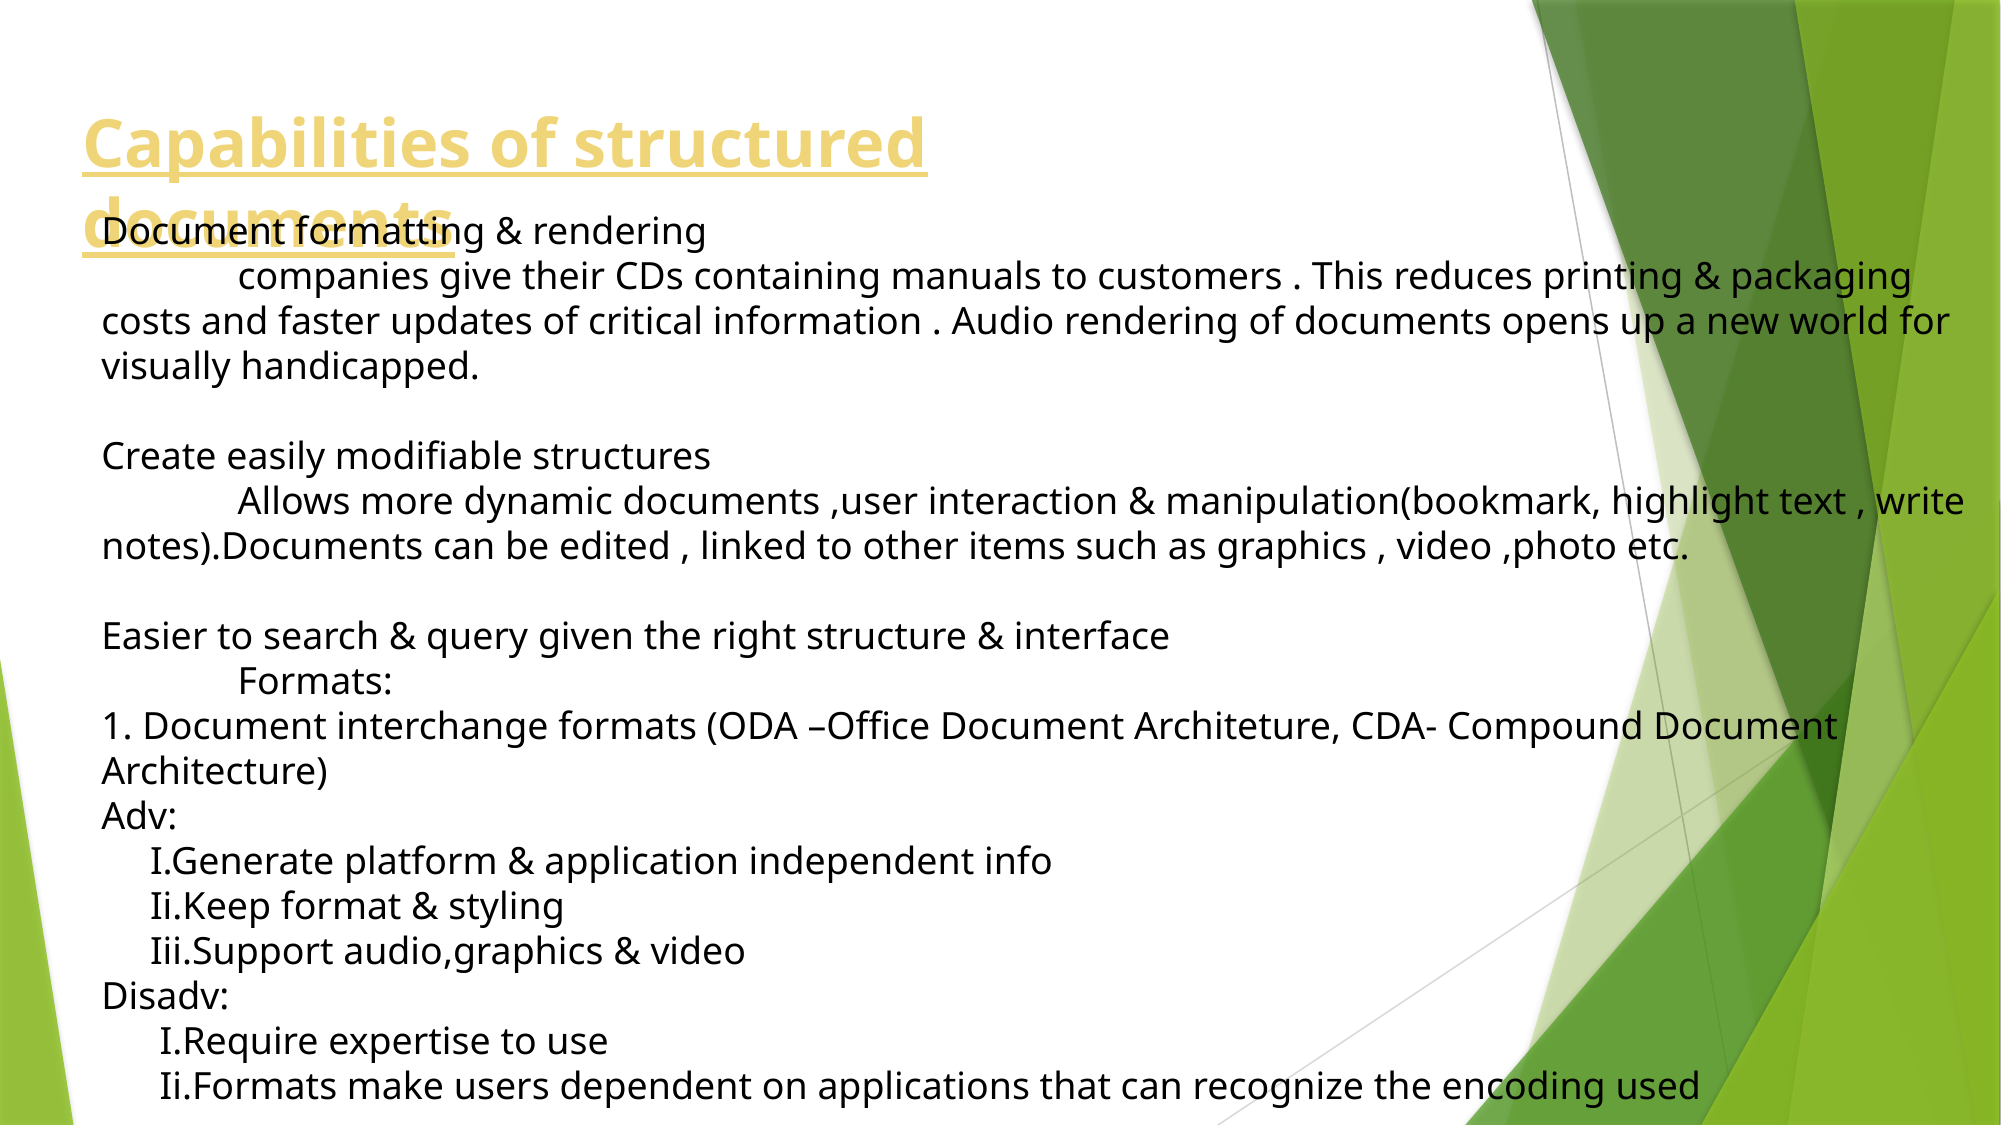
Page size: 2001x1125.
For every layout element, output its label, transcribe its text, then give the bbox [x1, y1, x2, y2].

text_box Capabilities of structured documents [67, 93, 1261, 269]
text_box Document formatting & rendering companies give their CDs containing manuals to customers . This reduces printing & packaging costs and faster updates of critical information . Audio rendering of documents opens up a new world for visually handicapped. Create easily modifiable structures Allows more dynamic documents ,user interaction & manipulation(bookmark, highlight text , write notes).Documents can be edited , linked to other items such as graphics , video ,photo etc. Easier to search & query given the right structure & interface Formats: 1. Document interchange formats (ODA –Office Document Architeture, CDA- Compound Document Architecture) Adv: I.Generate platform & application independent info Ii.Keep format & styling Iii.Support audio,graphics & video Disadv: I.Require expertise to use Ii.Formats make users dependent on applications that can recognize the encoding used [86, 199, 2000, 1115]
